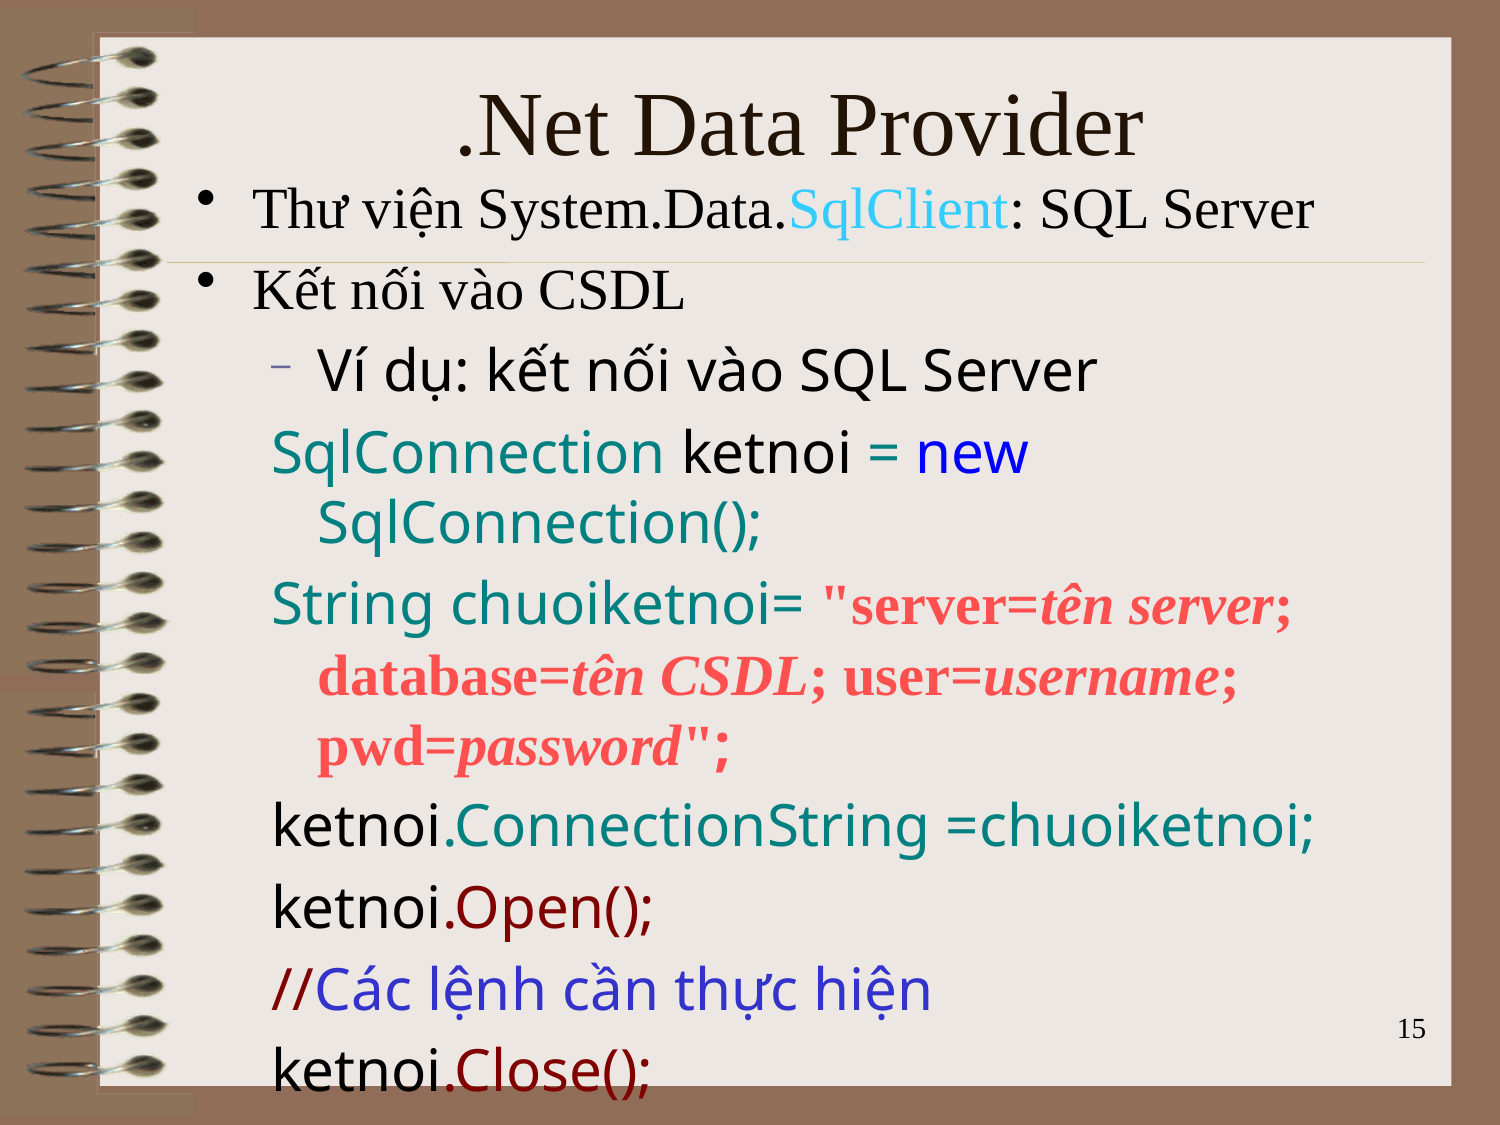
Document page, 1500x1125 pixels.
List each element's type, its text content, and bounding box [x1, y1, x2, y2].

picture [0, 692, 194, 1115]
list Thư viện System.Data.SqlClient: SQL Server Kết nối vào CSDL Ví dụ: kết nối vào SQL Server SqlConnection ketnoi = new SqlConnection(); String chuoiketnoi= "server=tên server; database=tên CSDL; user=username; pwd=password"; ketnoi.ConnectionString =chuoiketnoi; ketnoi.Open(); //Các lệnh cần thực hiện ketnoi.Close(); [181, 162, 1500, 1025]
title .Net Data Provider [174, 24, 1425, 213]
picture [0, 8, 194, 674]
slide_number 15 [1128, 1025, 1442, 1078]
